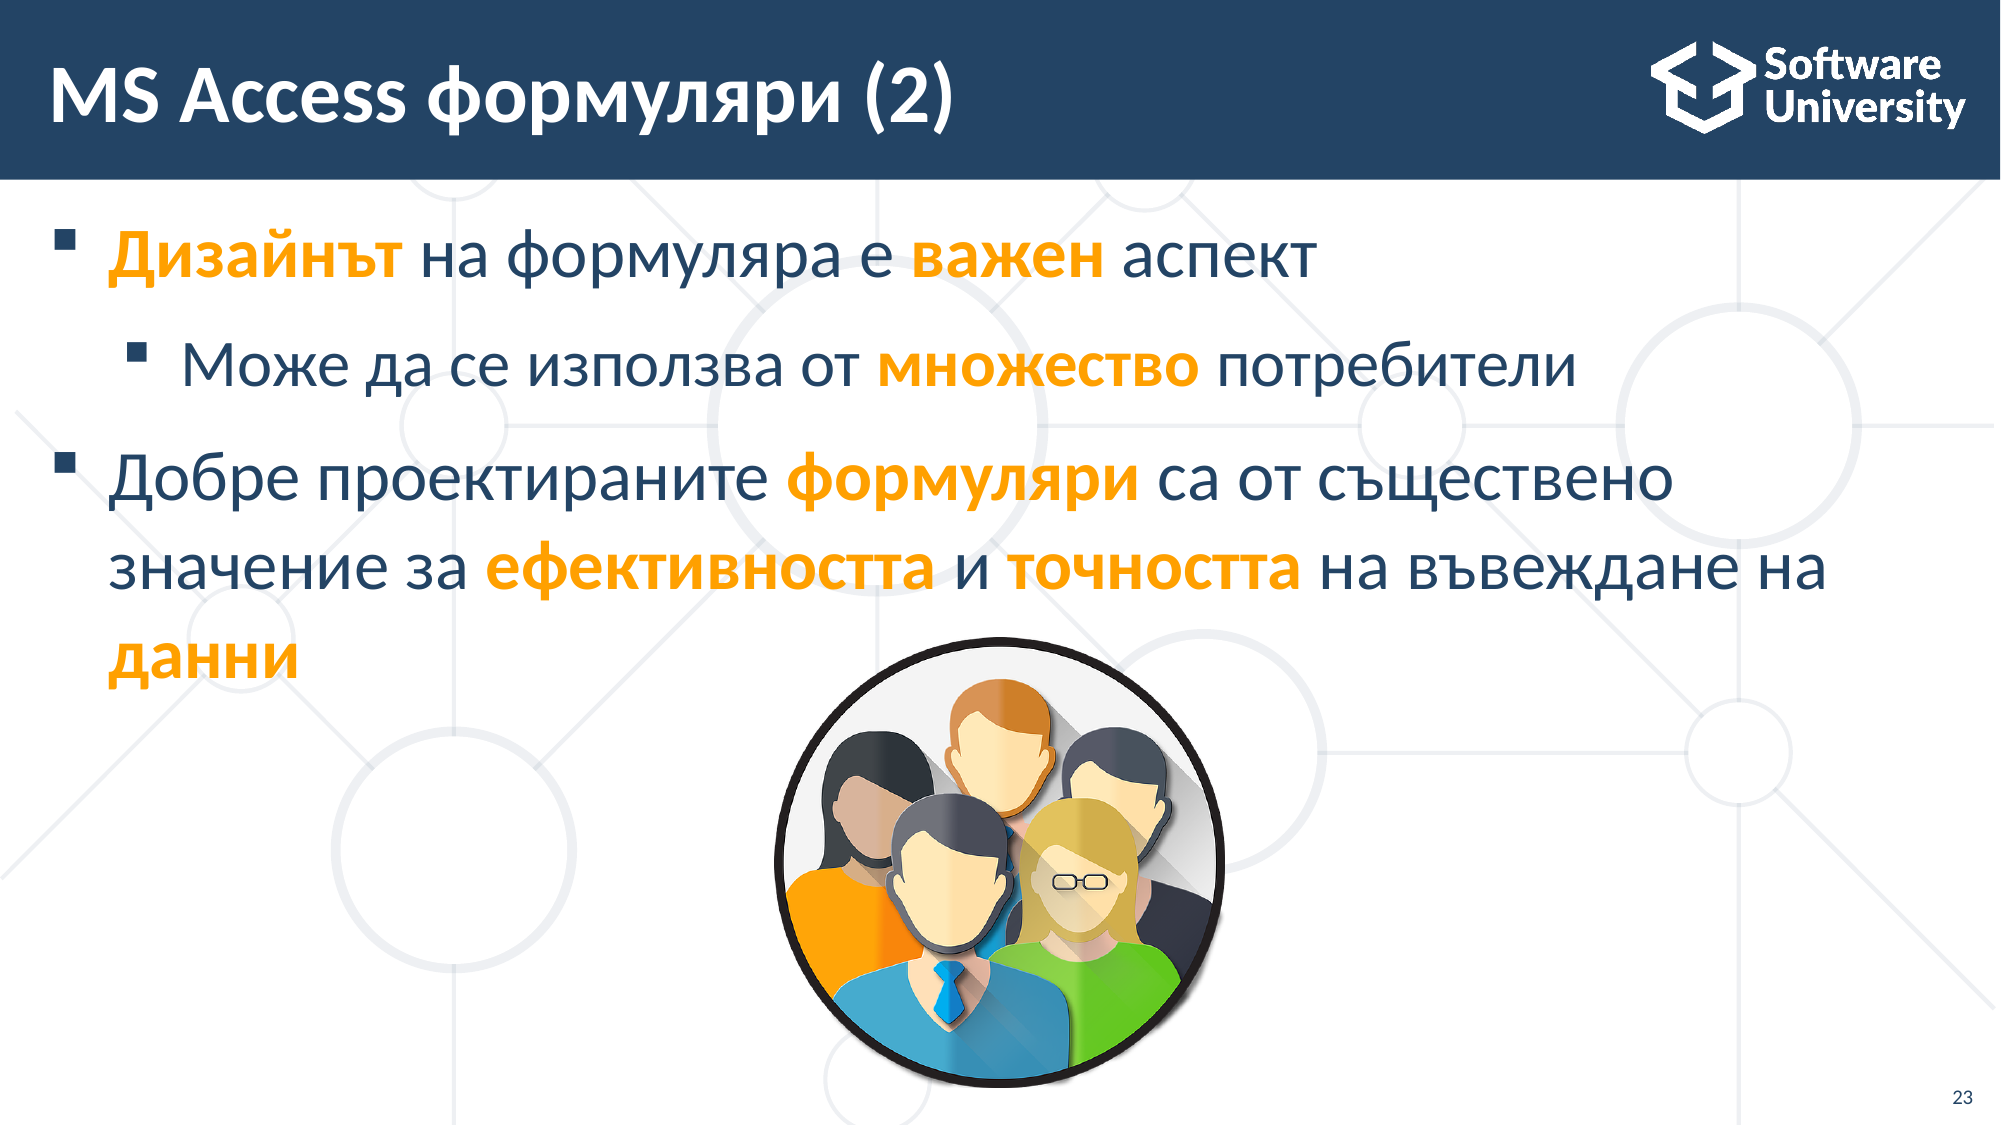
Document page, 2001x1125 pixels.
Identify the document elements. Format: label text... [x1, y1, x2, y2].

slide_number 23 [1927, 1067, 1989, 1117]
title MS Access формуляри (2) [31, 16, 1625, 162]
picture [774, 637, 1226, 1088]
picture [1651, 41, 1966, 134]
list Дизайнът на формуляра е важен аспект Може да се използва от множество потребители Добре проектираните формуляри са от съществено значение за ефективността и точността на въвеждане на данни [31, 196, 1970, 1104]
